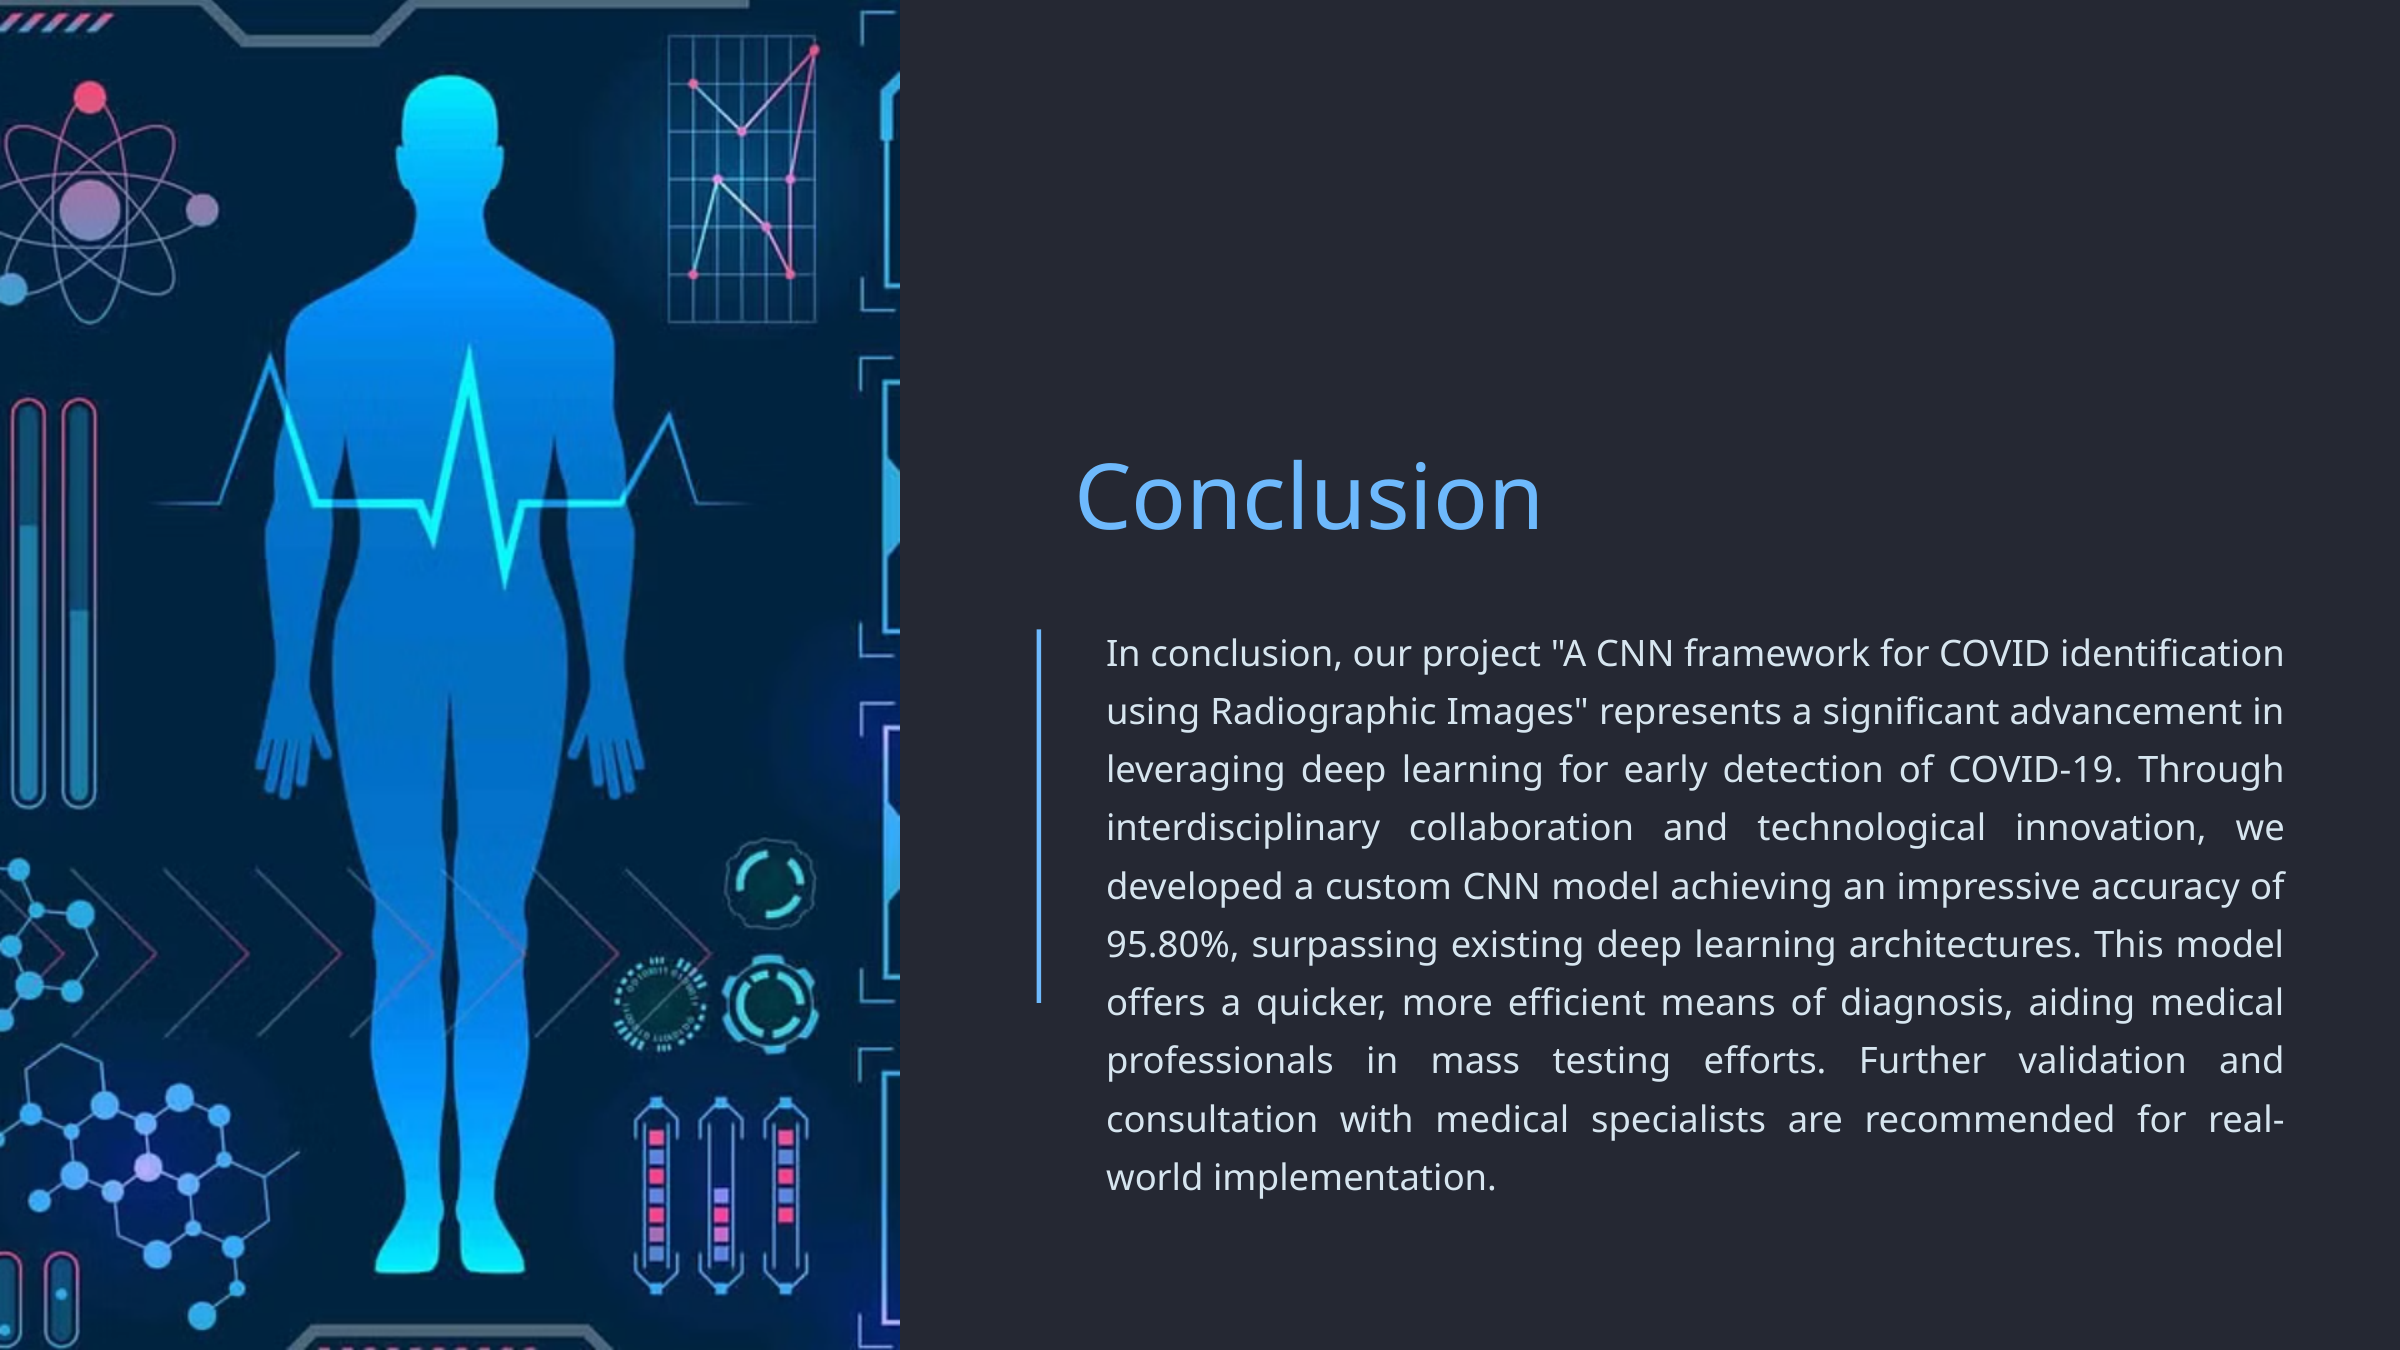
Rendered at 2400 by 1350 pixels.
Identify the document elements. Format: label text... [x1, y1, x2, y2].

text_box In conclusion, our project "A CNN framework for COVID identification using Radiographic Images" represents a significant advancement in leveraging deep learning for early detection of COVID-19. Through interdisciplinary collaboration and technological innovation, we developed a custom CNN model achieving an impressive accuracy of 95.80%, surpassing existing deep learning architectures. This model offers a quicker, more efficient means of diagnosis, aiding medical professionals in mass testing efforts. Further validation and consultation with medical specialists are recommended for real-world implementation. [1091, 607, 2302, 962]
text_box [1036, 629, 1042, 1003]
text_box Conclusion [1059, 426, 2287, 655]
picture [0, 0, 900, 1350]
text_box [900, 0, 2400, 1350]
